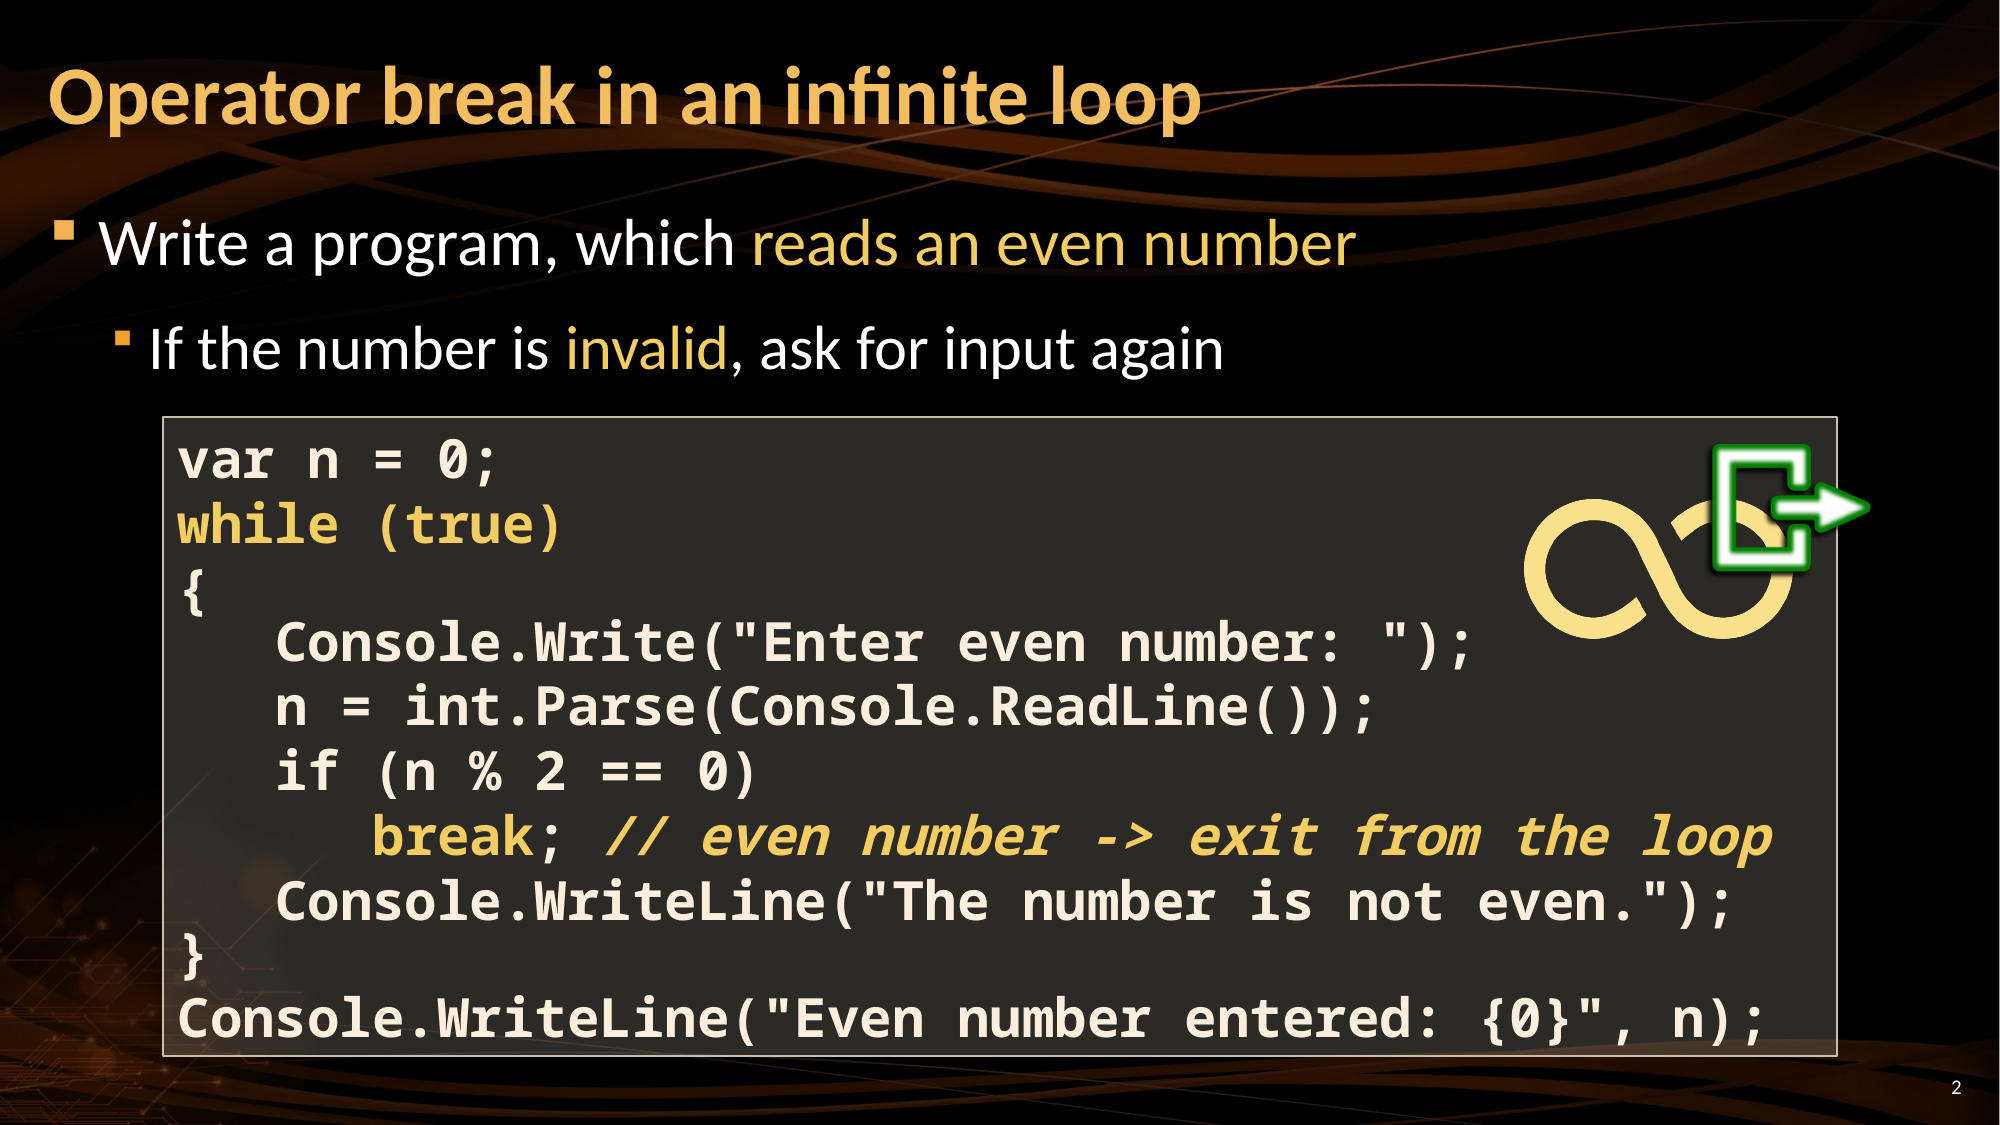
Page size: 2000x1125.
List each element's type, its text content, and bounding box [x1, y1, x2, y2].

list Write a program, which reads an even number If the number is invalid, ask for input again [31, 188, 1968, 1103]
text_box var n = 0; while (true) { Console.Write("Enter even number: "); n = int.Parse(Console.ReadLine()); if (n % 2 == 0) break; // even number -> exit from the loop Console.WriteLine("The number is not even."); } Console.WriteLine("Even number entered: {0}", n); [162, 417, 1838, 1056]
picture [0, 0, 2000, 1125]
title Operator break in an infinite loop [30, 6, 1602, 189]
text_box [1519, 432, 1883, 644]
